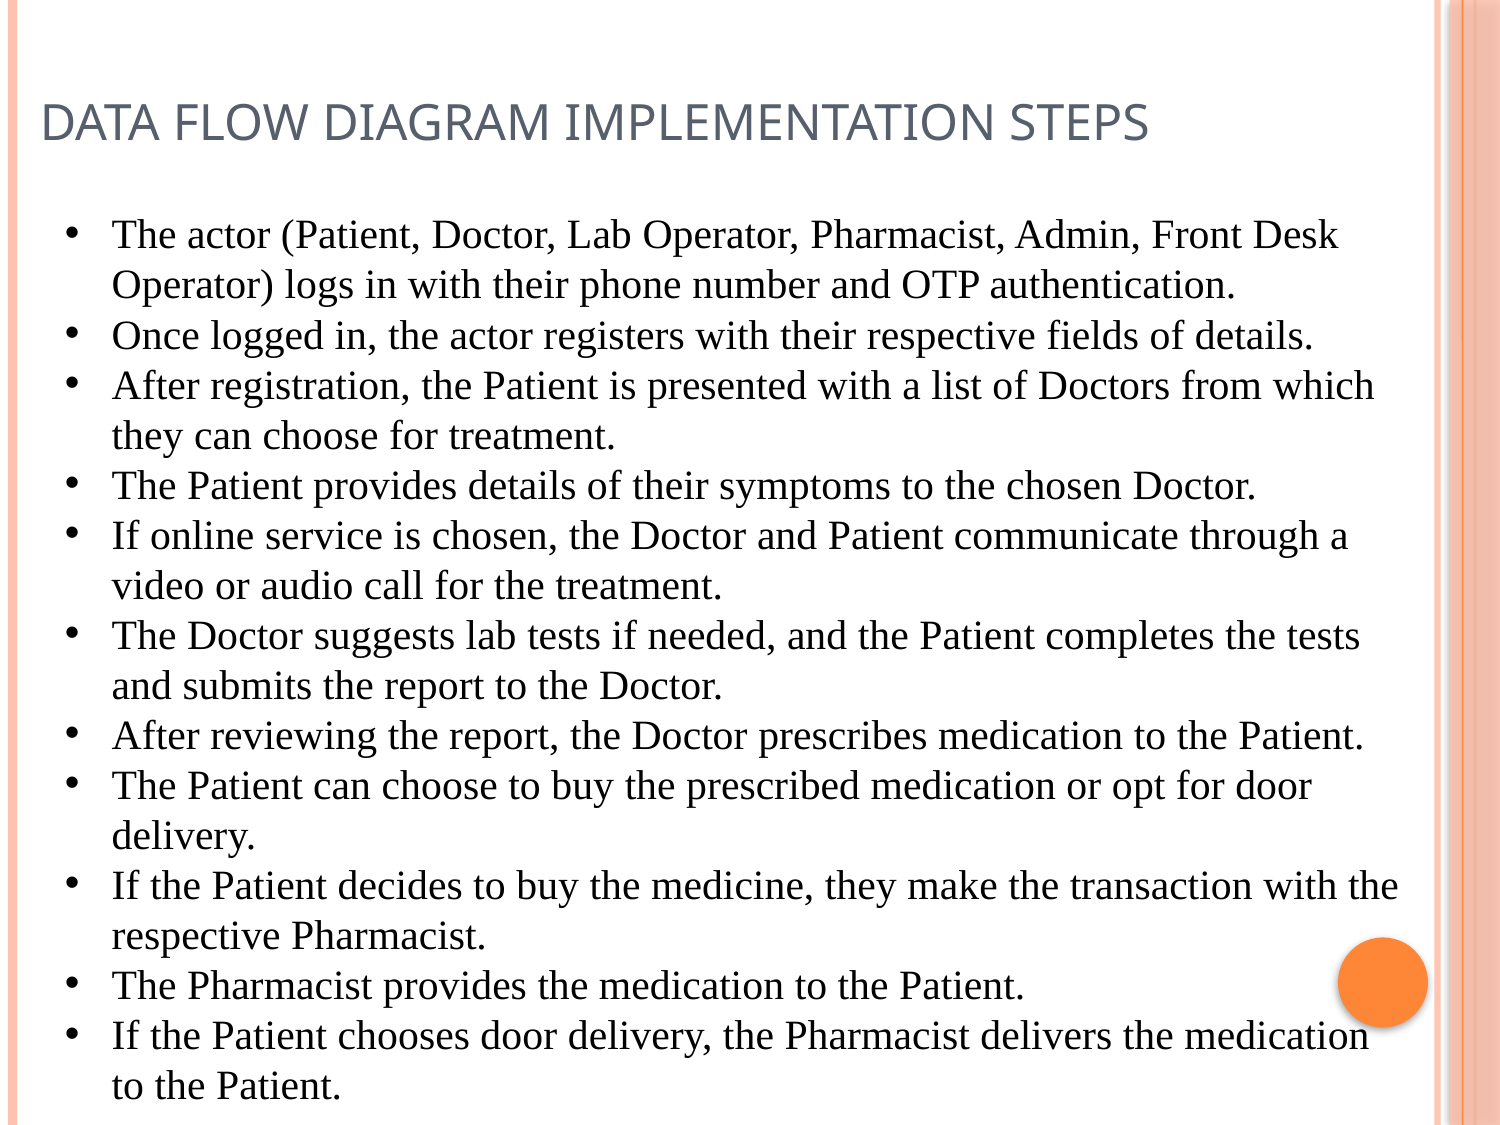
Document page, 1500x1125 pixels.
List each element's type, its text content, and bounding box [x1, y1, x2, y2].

title Data flow diagram implementation steps [24, 24, 1213, 158]
text_box The actor (Patient, Doctor, Lab Operator, Pharmacist, Admin, Front Desk Operator) logs in with their phone number and OTP authentication. Once logged in, the actor registers with their respective fields of details. After registration, the Patient is presented with a list of Doctors from which they can choose for treatment. The Patient provides details of their symptoms to the chosen Doctor. If online service is chosen, the Doctor and Patient communicate through a video or audio call for the treatment. The Doctor suggests lab tests if needed, and the Patient completes the tests and submits the report to the Doctor. After reviewing the report, the Doctor prescribes medication to the Patient. The Patient can choose to buy the prescribed medication or opt for door delivery. If the Patient decides to buy the medicine, they make the transaction with the respective Pharmacist. The Pharmacist provides the medication to the Patient. If the Patient chooses door delivery, the Pharmacist delivers the medication to the Patient. [50, 199, 1425, 1125]
